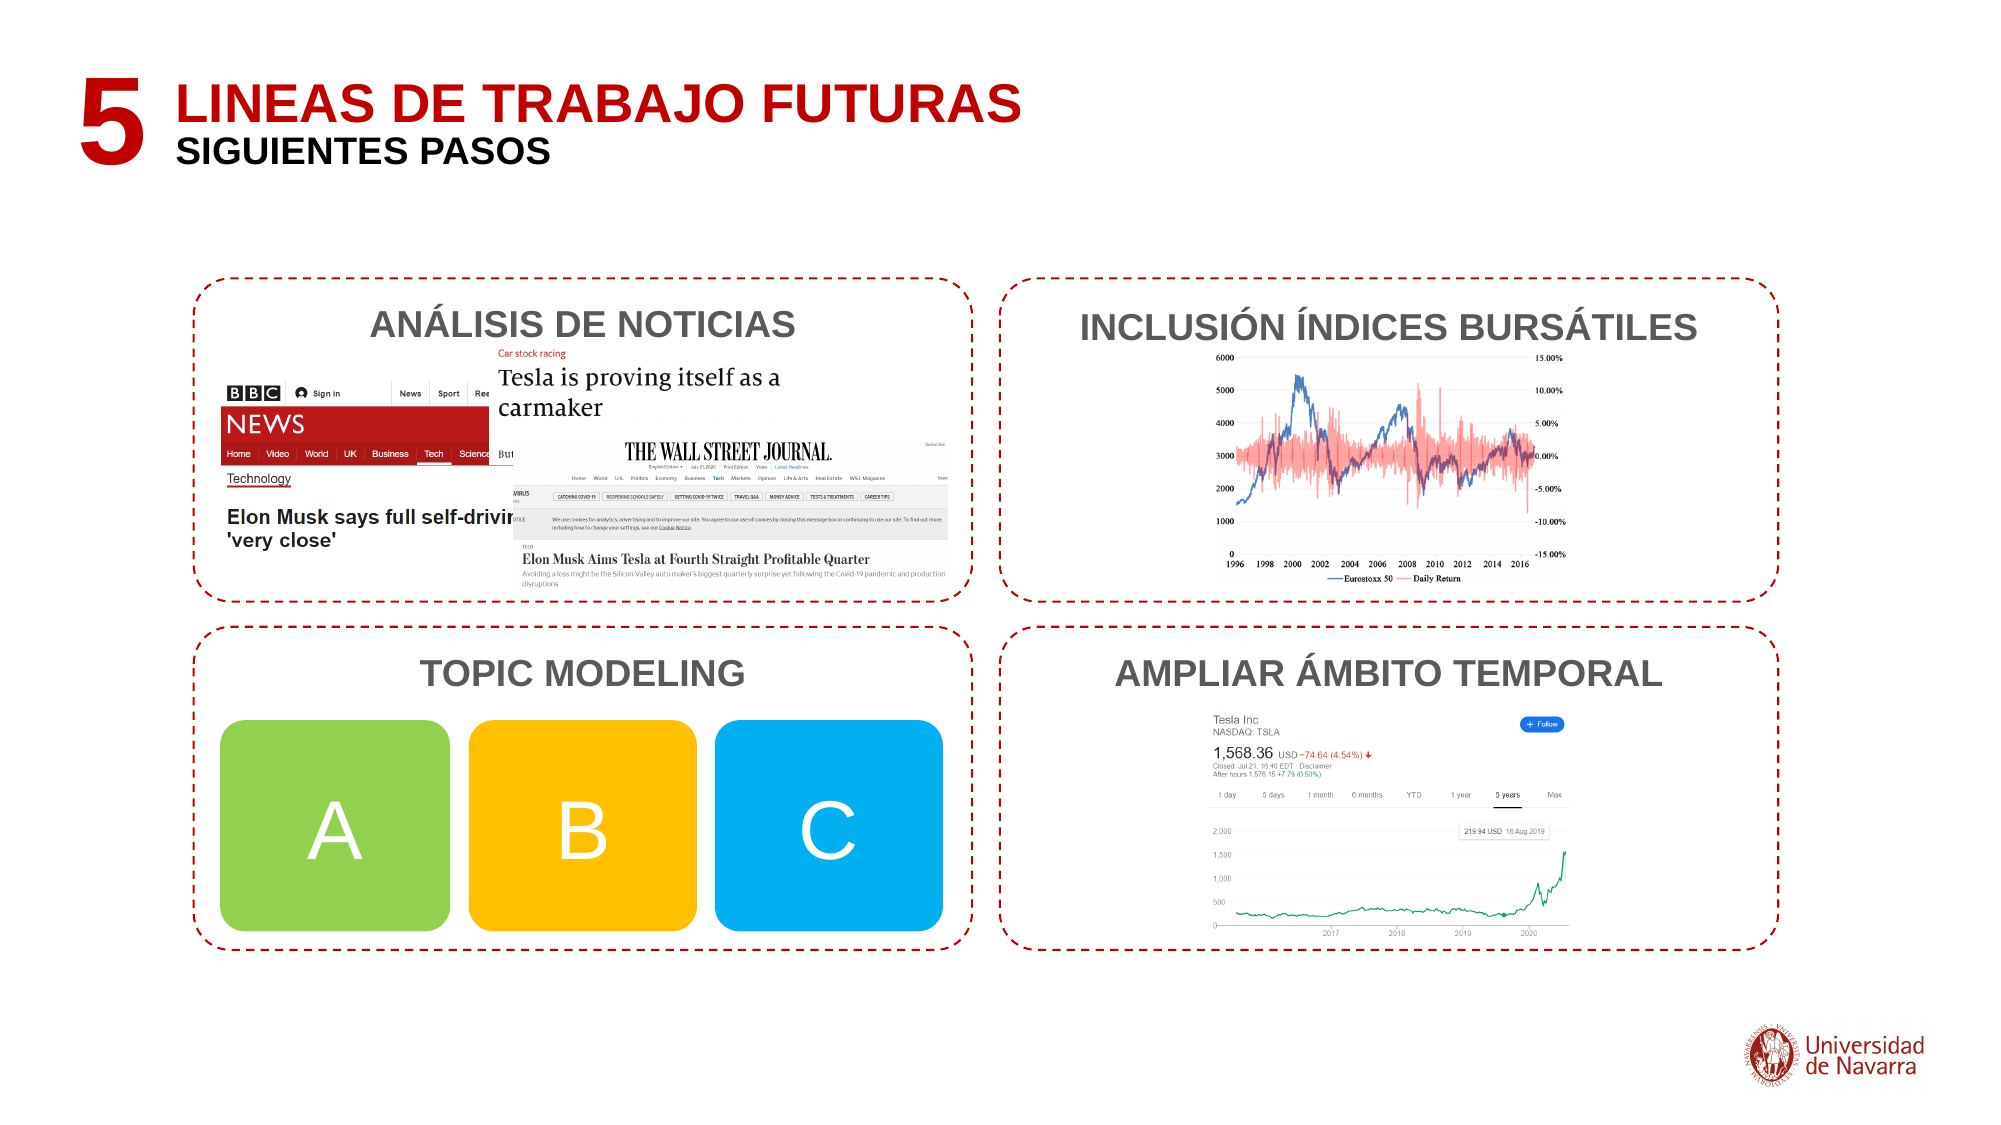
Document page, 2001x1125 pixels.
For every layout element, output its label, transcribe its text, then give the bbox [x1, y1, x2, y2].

text_box [998, 722, 1780, 952]
text_box SIGUIENTES PASOS [160, 124, 682, 181]
picture [1212, 350, 1566, 585]
text_box TOPIC MODELING [193, 626, 972, 722]
text_box INCLUSIÓN ÍNDICES BURSÁTILES [999, 281, 1779, 376]
picture [221, 343, 948, 592]
title 5 [62, 47, 161, 202]
picture [1733, 1013, 1935, 1097]
picture [1208, 712, 1570, 940]
text_box [998, 376, 1780, 603]
text_box B [468, 720, 697, 932]
text_box [1022, 277, 1755, 281]
text_box AMPLIAR ÁMBITO TEMPORAL [999, 626, 1779, 722]
text_box LINEAS DE TRABAJO FUTURAS [160, 67, 1271, 142]
text_box C [714, 720, 943, 932]
text_box ANÁLISIS DE NOTICIAS [317, 278, 849, 373]
text_box [192, 663, 974, 952]
text_box A [220, 720, 451, 932]
text_box [192, 277, 974, 603]
